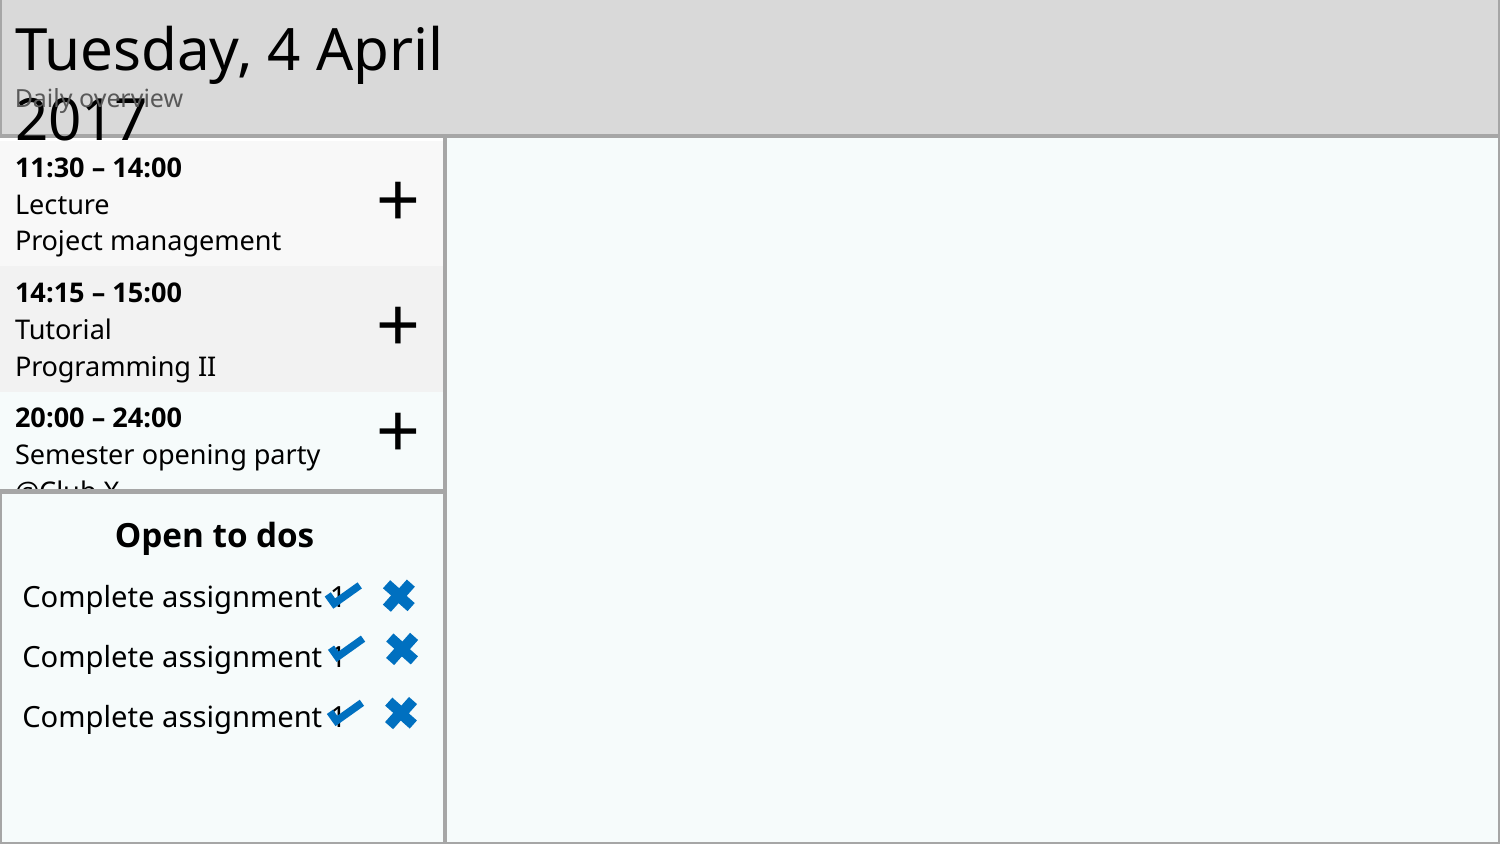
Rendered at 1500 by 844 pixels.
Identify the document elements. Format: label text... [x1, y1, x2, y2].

text_box + [362, 143, 428, 249]
text_box Daily overview [0, 75, 546, 120]
text_box [325, 633, 368, 665]
text_box Complete assignment 1 [7, 631, 362, 681]
table_cell 20:00 – 24:00 Semester opening party @Club X [0, 392, 443, 489]
text_box Open to dos [67, 506, 362, 562]
text_box [0, 0, 1500, 136]
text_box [385, 631, 420, 667]
text_box Complete assignment 1 [7, 571, 362, 621]
text_box [324, 697, 367, 729]
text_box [381, 578, 416, 614]
text_box [443, 134, 1500, 844]
text_box [322, 580, 364, 611]
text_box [383, 695, 419, 731]
text_box + [362, 373, 428, 479]
table_cell 14:15 – 15:00 Tutorial Programming II [0, 266, 443, 392]
text_box [0, 489, 447, 844]
text_box Tuesday, 4 April 2017 [0, 0, 591, 87]
text_box + [362, 268, 428, 373]
text_box Complete assignment 1 [7, 690, 362, 741]
table_header 11:30 – 14:00 Lecture Project management [0, 141, 443, 266]
